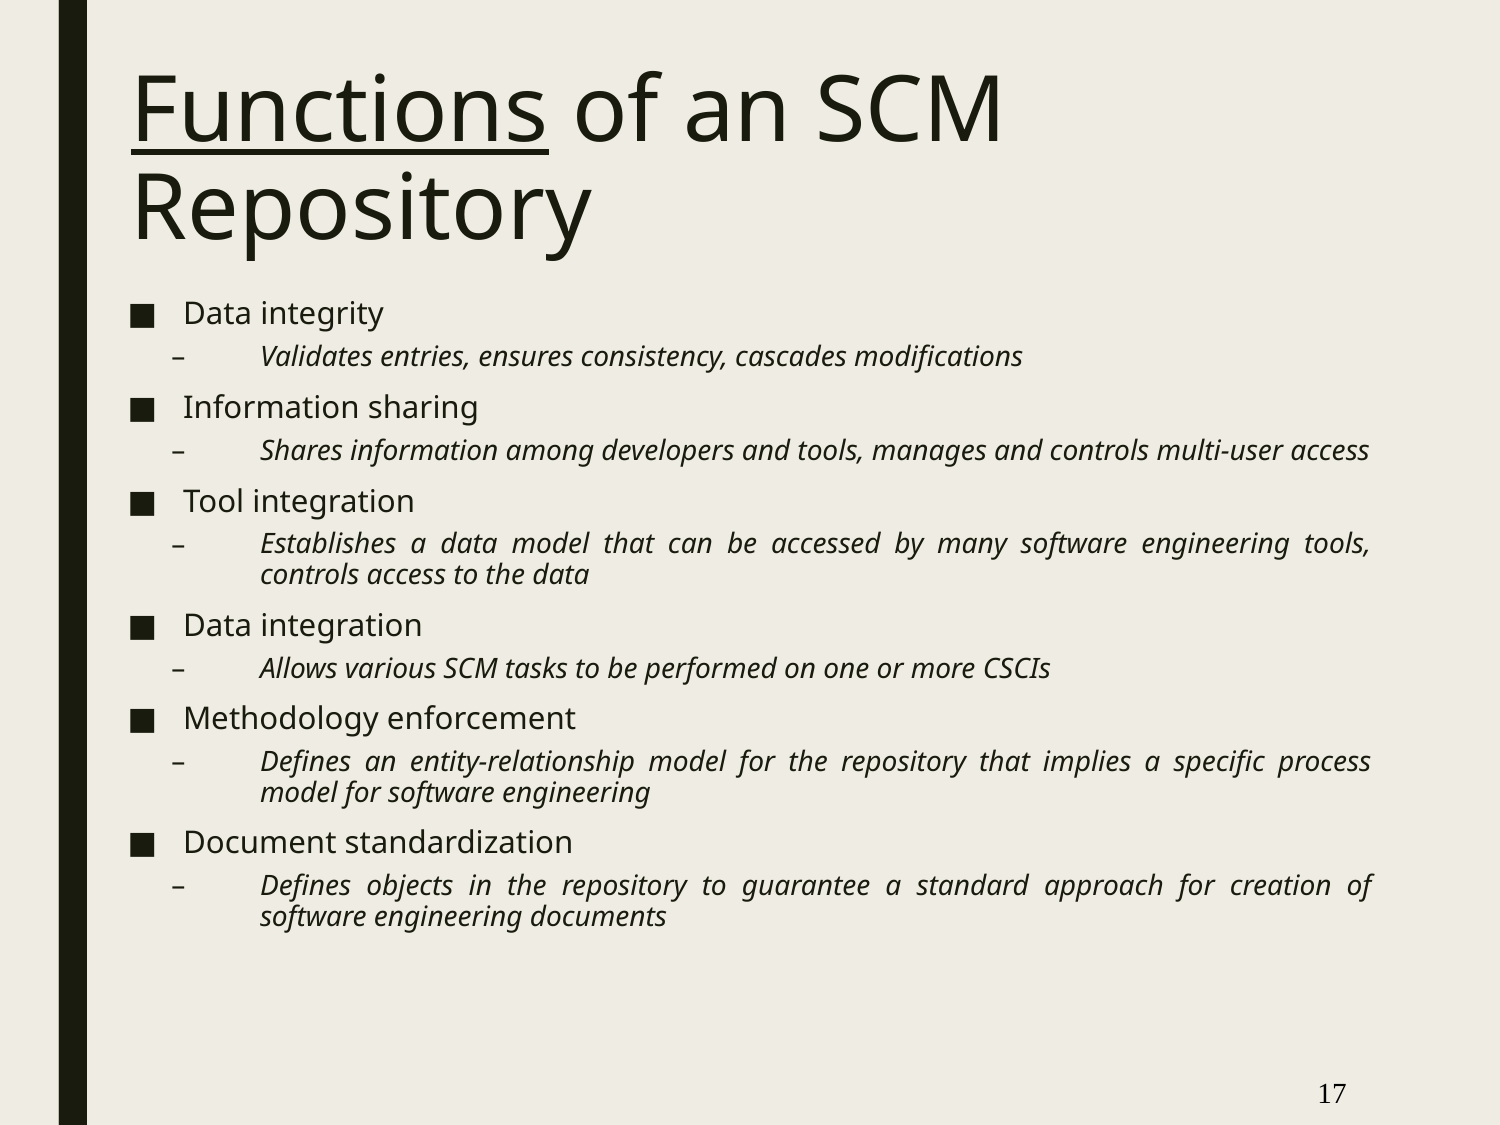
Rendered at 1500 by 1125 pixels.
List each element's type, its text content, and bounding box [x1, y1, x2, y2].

slide_number 17 [1165, 1058, 1362, 1125]
title Functions of an SCM Repository [115, 55, 1391, 244]
list Data integrity Validates entries, ensures consistency, cascades modifications Information sharing Shares information among developers and tools, manages and controls multi-user access Tool integration Establishes a data model that can be accessed by many software engineering tools, controls access to the data Data integration Allows various SCM tasks to be performed on one or more CSCIs Methodology enforcement Defines an entity-relationship model for the repository that implies a specific process model for software engineering Document standardization Defines objects in the repository to guarantee a standard approach for creation of software engineering documents [112, 290, 1388, 966]
